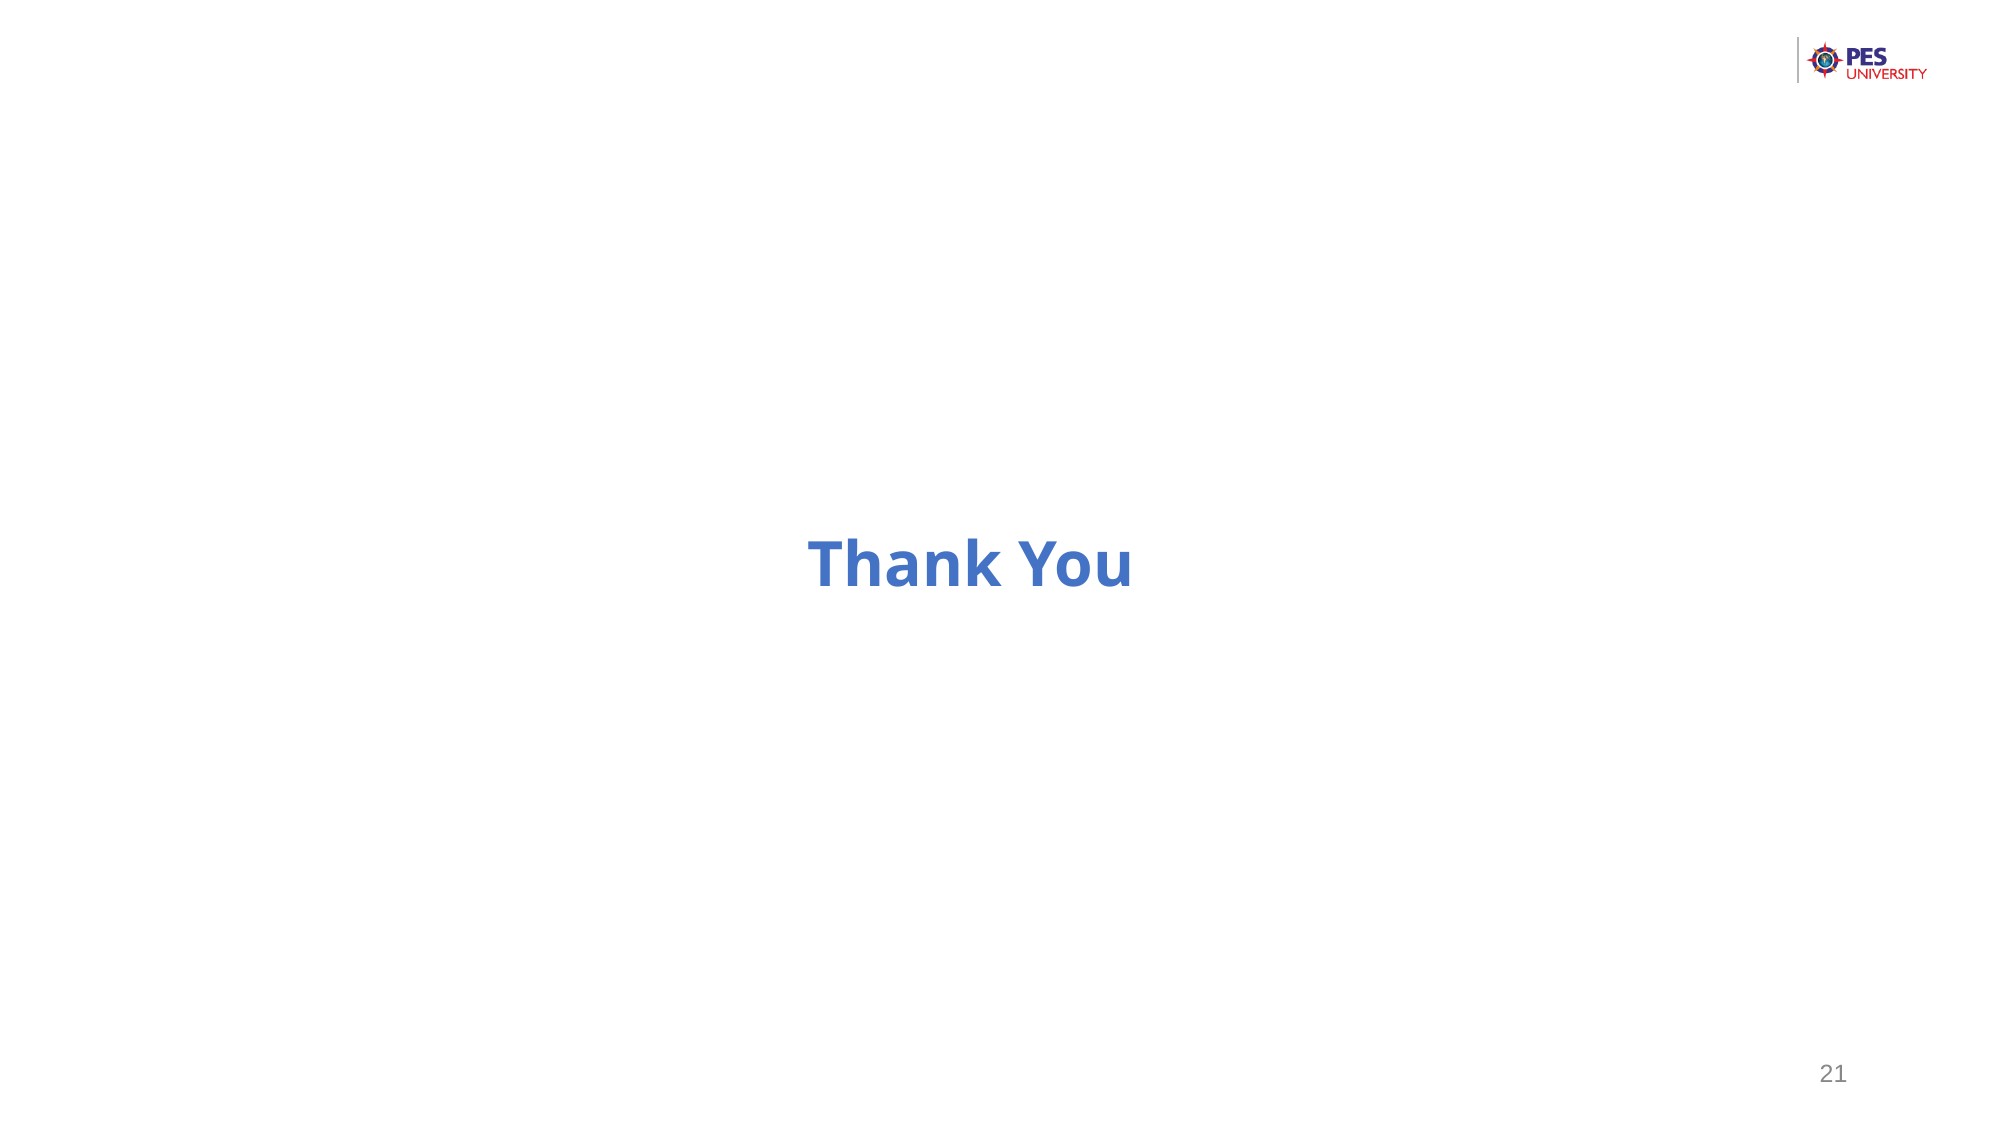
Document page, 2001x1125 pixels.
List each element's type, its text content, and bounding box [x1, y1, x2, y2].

picture [1806, 41, 1927, 79]
slide_number ‹#› [1412, 1042, 1863, 1103]
text_box Thank You [792, 509, 1208, 615]
